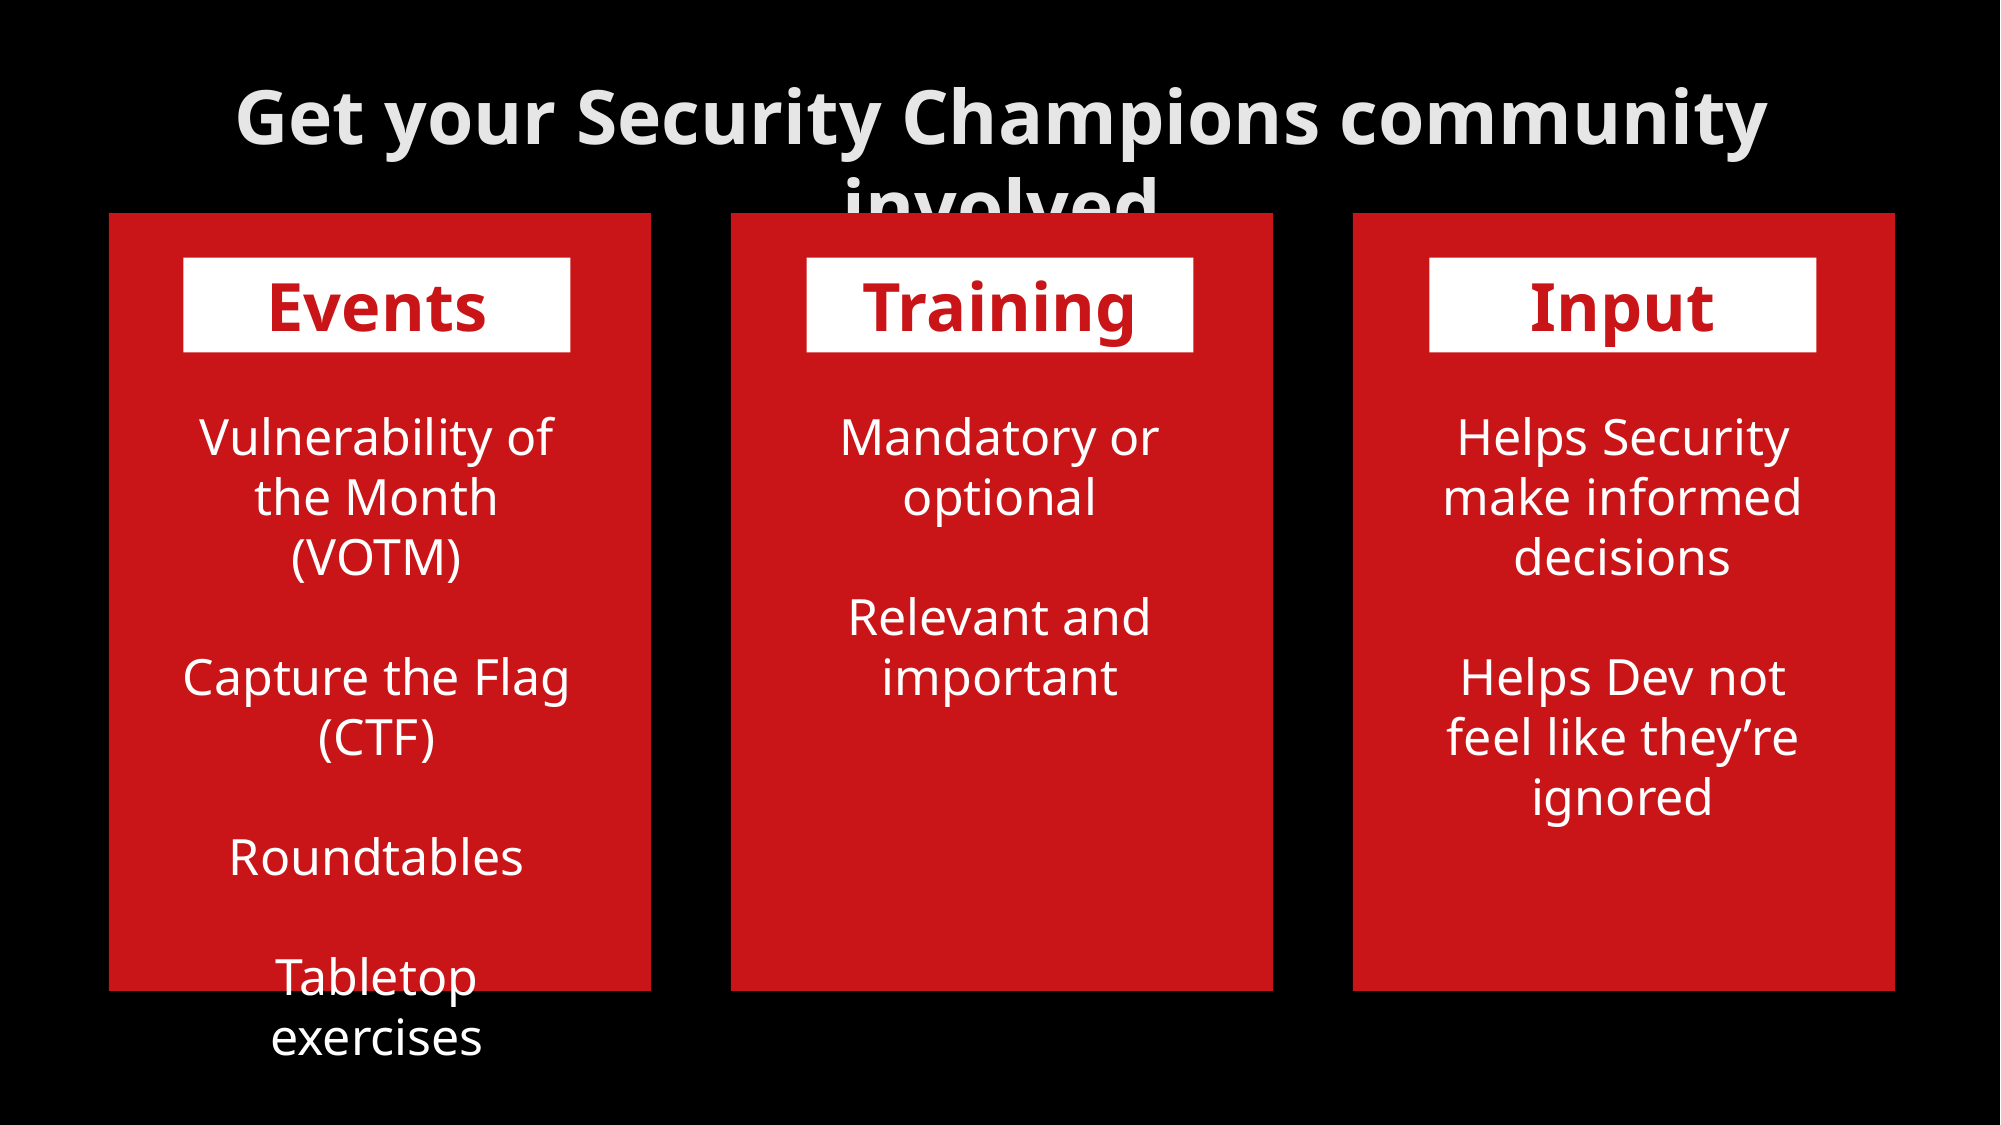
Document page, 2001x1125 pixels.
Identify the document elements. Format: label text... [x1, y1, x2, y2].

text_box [108, 212, 651, 991]
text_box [730, 212, 1273, 991]
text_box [1352, 212, 1895, 991]
text_box Get your Security Champions community involved [109, 61, 1895, 257]
